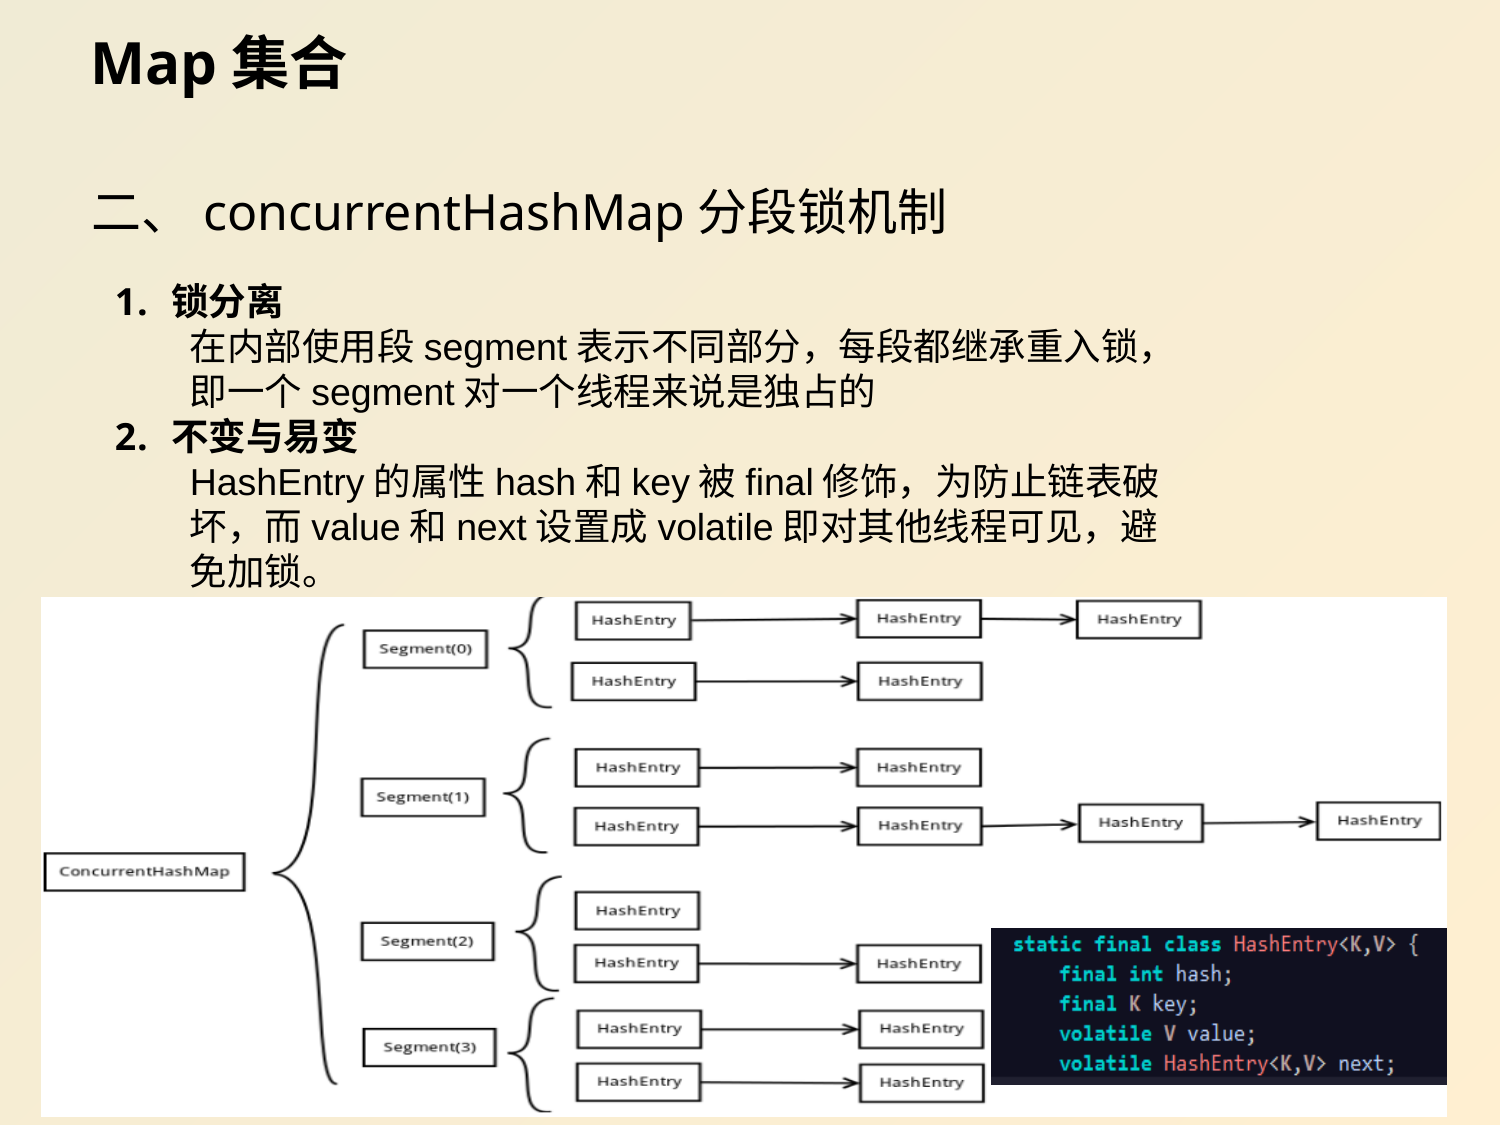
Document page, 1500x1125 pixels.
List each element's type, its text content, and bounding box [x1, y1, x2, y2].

text_box 二、concurrentHashMap分段锁机制 [76, 172, 1306, 248]
title Map集合 [75, 20, 1199, 102]
text_box 锁分离 在内部使用段segment表示不同部分，每段都继承重入锁，即一个segment对一个线程来说是独占的 不变与易变 HashEntry的属性hash和key被final修饰，为防止链表破坏，而value和next设置成volatile即对其他线程可见，避免加锁。 [100, 270, 1187, 596]
picture [41, 597, 1448, 1117]
